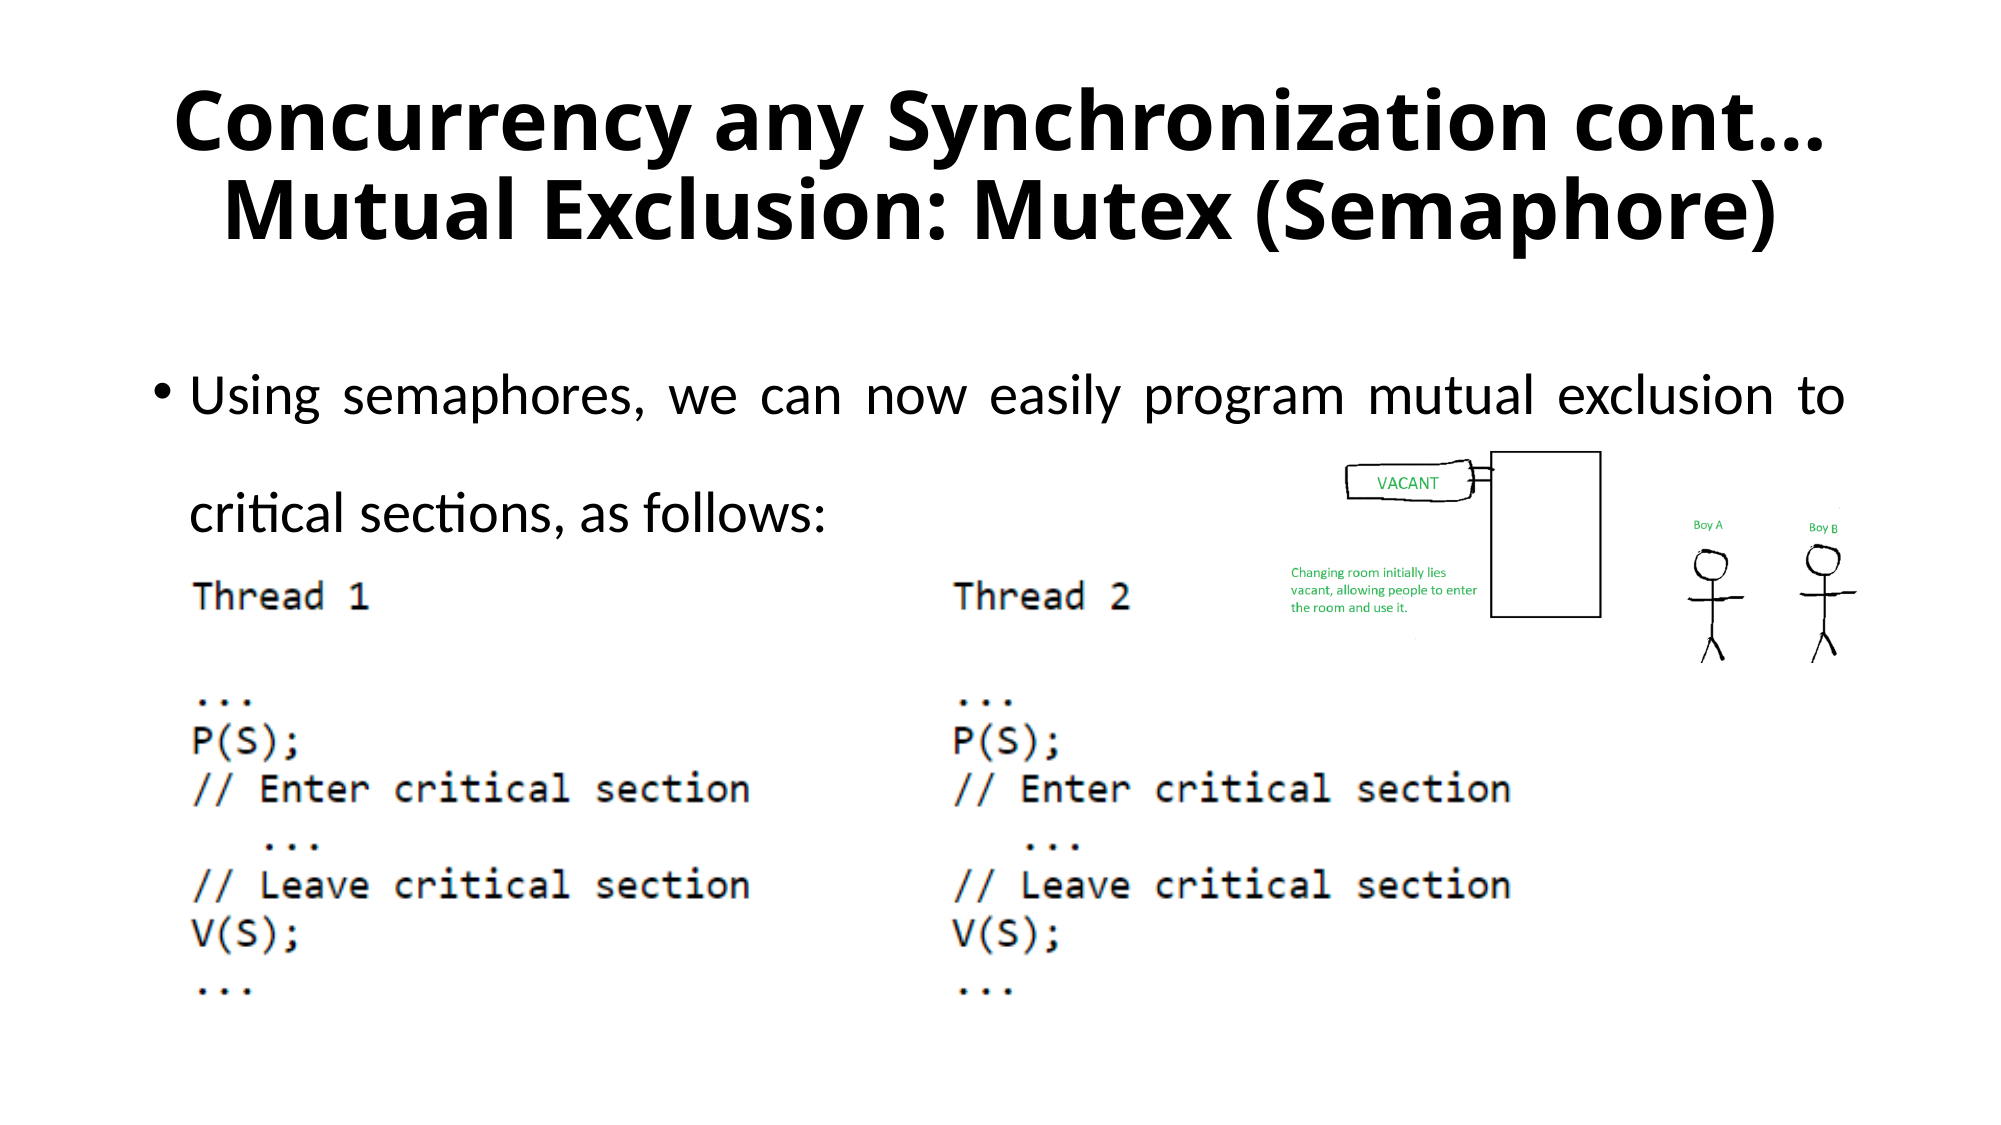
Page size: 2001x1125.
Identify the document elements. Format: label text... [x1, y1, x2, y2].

list Using semaphores, we can now easily program mutual exclusion to critical sections, as follows: [137, 299, 1863, 1014]
title Concurrency any Synchronization cont… Mutual Exclusion: Mutex (Semaphore) [137, 59, 1863, 278]
picture [175, 444, 1863, 1014]
